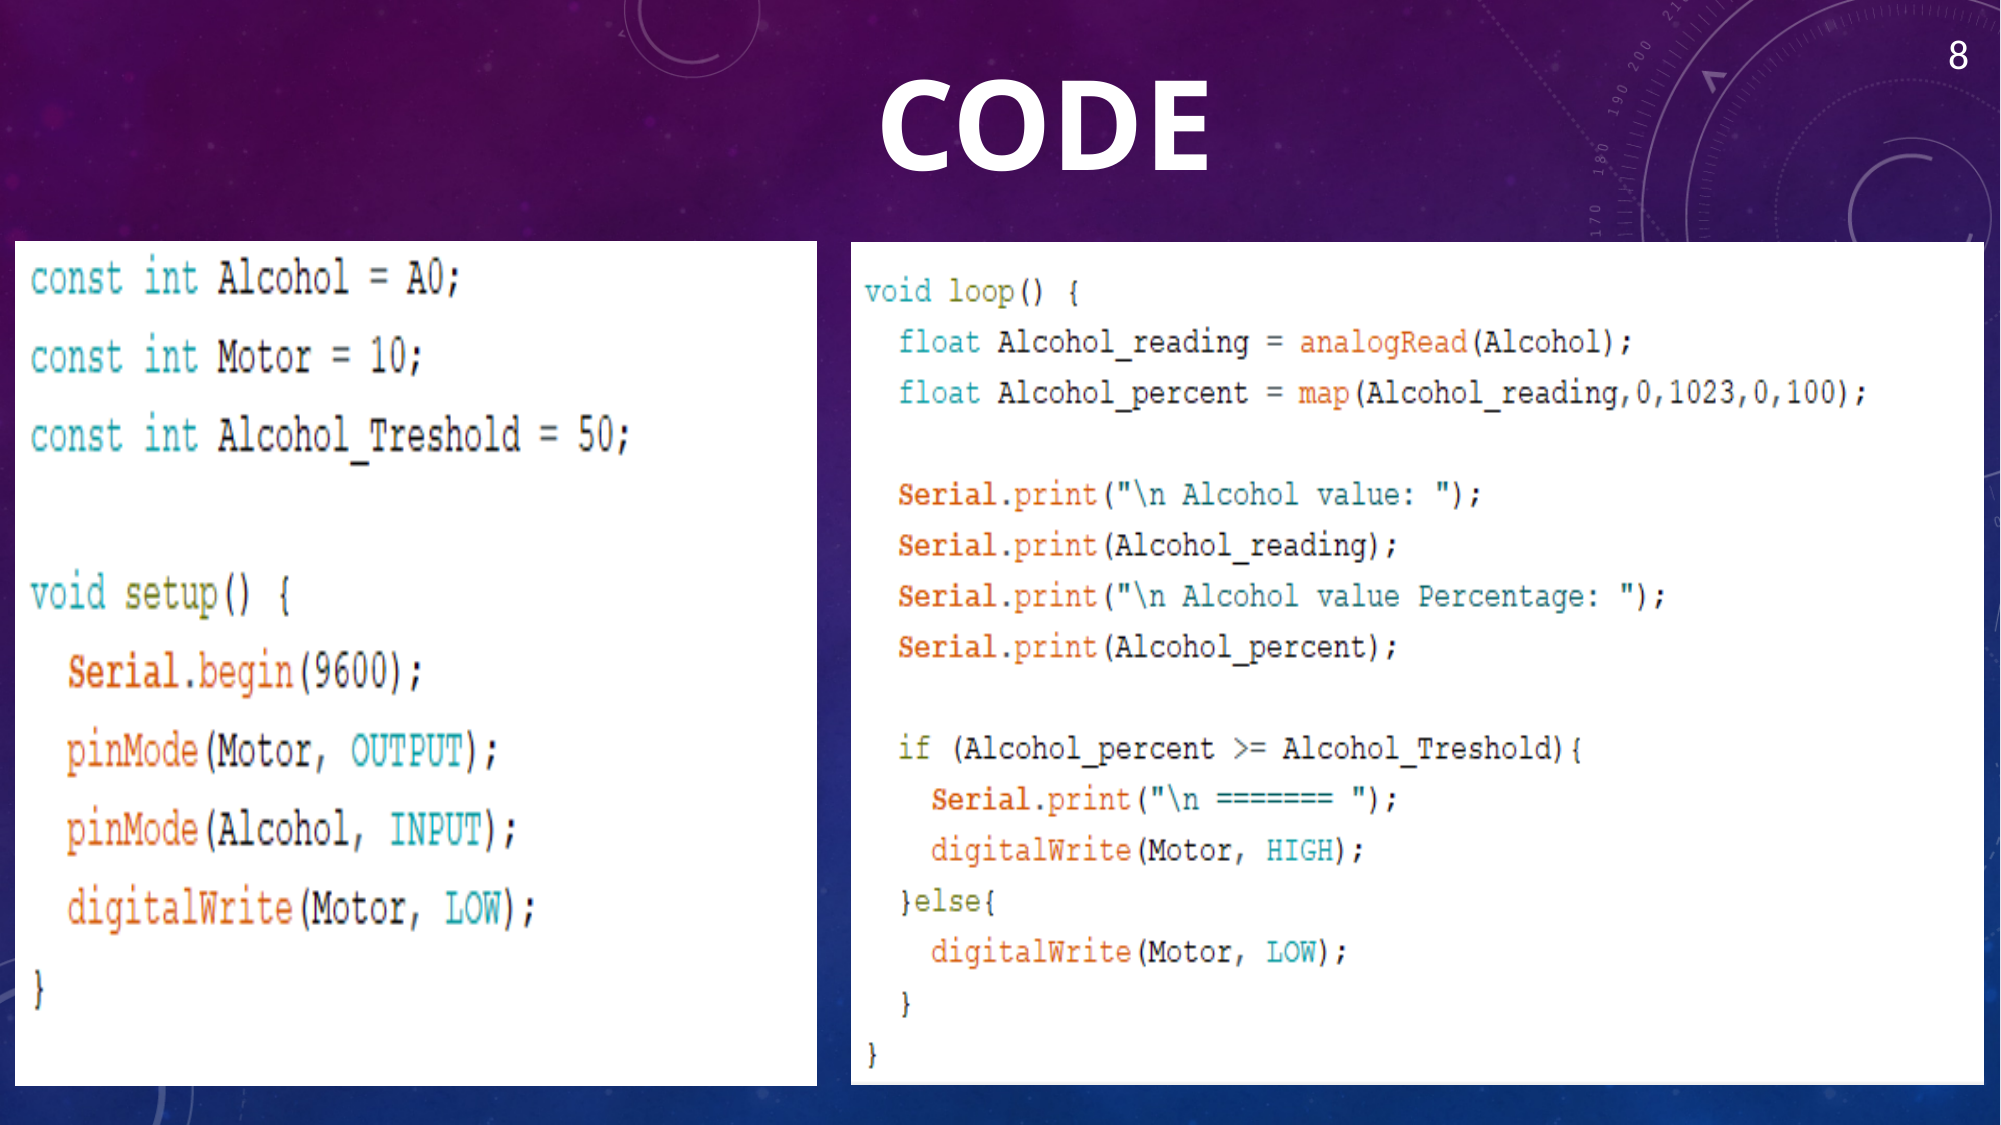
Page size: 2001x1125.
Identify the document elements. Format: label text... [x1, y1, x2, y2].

picture [0, 0, 2001, 1125]
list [851, 242, 1984, 1085]
title COde [112, 0, 1775, 240]
slide_number 8 [1893, 21, 1985, 84]
